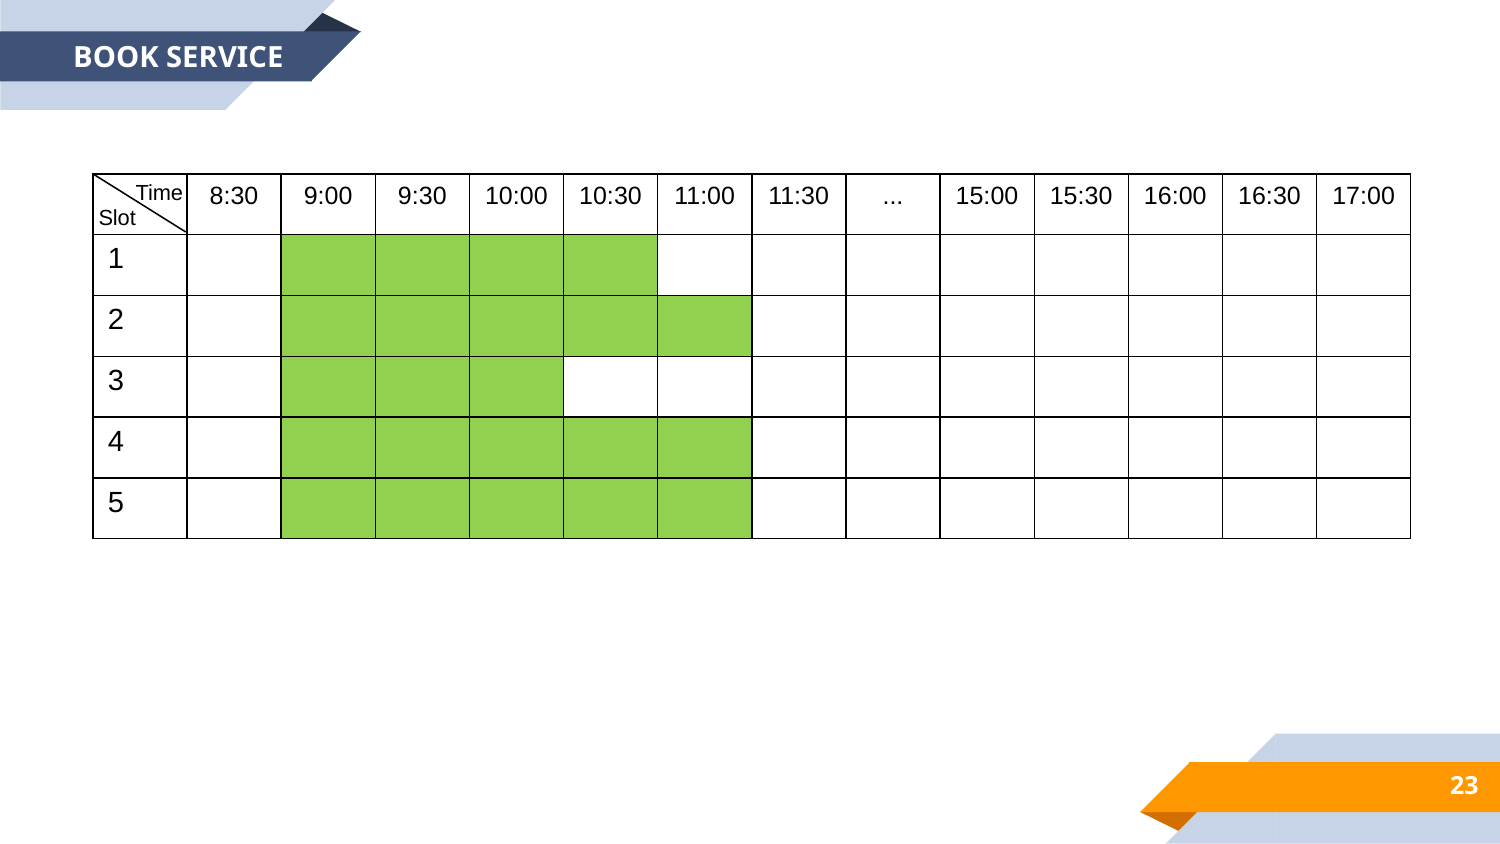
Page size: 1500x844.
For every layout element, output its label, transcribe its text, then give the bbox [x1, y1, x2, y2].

table_cell [941, 479, 1034, 538]
table_cell 5 [94, 479, 186, 538]
table_cell [1035, 479, 1128, 538]
table_cell [1035, 235, 1128, 295]
table_cell [1317, 418, 1410, 477]
table_cell 1 [94, 240, 186, 295]
table_cell [1035, 418, 1128, 477]
table_cell [470, 357, 563, 416]
table_cell [188, 479, 280, 538]
table_cell [1035, 296, 1128, 356]
table_cell [1223, 235, 1316, 295]
table_cell [1223, 296, 1316, 356]
table_cell [1129, 235, 1222, 295]
table_cell [564, 479, 657, 538]
table_cell [1223, 357, 1316, 416]
table_cell [1035, 357, 1128, 416]
table_cell [658, 296, 751, 356]
table_cell [847, 235, 939, 295]
table_header 9:30 [376, 175, 469, 234]
table_cell [1129, 418, 1222, 477]
table_cell [564, 235, 657, 295]
table_cell 2 [94, 296, 186, 356]
table_cell [753, 235, 845, 295]
table_header 16:30 [1223, 175, 1316, 234]
table_cell [282, 418, 375, 477]
table_cell [188, 357, 280, 416]
slide_number 23 [1249, 760, 1494, 813]
table_cell [941, 235, 1034, 295]
table_header 16:00 [1129, 175, 1222, 234]
table_cell [1129, 296, 1222, 356]
table_cell [658, 235, 751, 295]
table_cell [470, 418, 563, 477]
table_cell [564, 357, 657, 416]
table_cell [564, 418, 657, 477]
text_box Time [120, 171, 208, 212]
text_box Slot [83, 196, 89, 238]
table_cell [376, 296, 469, 356]
table_cell [282, 357, 375, 416]
table_cell [1129, 479, 1222, 538]
table_header 8:30 [190, 175, 280, 234]
table_cell [470, 479, 563, 538]
table_cell [658, 479, 751, 538]
table_cell [282, 235, 375, 295]
table_cell [376, 479, 469, 538]
table_cell [1317, 479, 1410, 538]
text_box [92, 173, 186, 233]
table_header 15:30 [1035, 175, 1128, 234]
table_cell [753, 296, 845, 356]
table_header 11:00 [658, 175, 751, 234]
table_cell [847, 357, 939, 416]
table_header 15:00 [941, 175, 1034, 234]
table_header 17:00 [1317, 175, 1410, 234]
table_cell [188, 296, 280, 356]
table_cell [470, 296, 563, 356]
table_cell [188, 418, 280, 477]
text_box BOOK SERVICE [58, 0, 357, 119]
table_cell [847, 418, 939, 477]
table_cell [847, 296, 939, 356]
table_cell [1223, 479, 1316, 538]
table_header 10:00 [470, 175, 563, 234]
table_cell [564, 296, 657, 356]
table_cell [282, 479, 375, 538]
table_cell [941, 296, 1034, 356]
table_cell [753, 479, 845, 538]
table_cell [847, 479, 939, 538]
table_cell [658, 357, 751, 416]
table_cell [376, 235, 469, 295]
table_cell [658, 418, 751, 477]
table_cell [941, 418, 1034, 477]
table_cell [1317, 357, 1410, 416]
table_cell [376, 418, 469, 477]
table_cell [376, 357, 469, 416]
table_cell [1223, 418, 1316, 477]
table_cell [1317, 235, 1410, 295]
table_header ... [847, 175, 939, 234]
table_cell [1317, 296, 1410, 356]
table_cell [470, 235, 563, 295]
table_cell [753, 418, 845, 477]
table_cell 3 [94, 357, 186, 416]
table_cell [188, 235, 280, 295]
table_cell [753, 357, 845, 416]
table_cell 4 [94, 418, 186, 477]
table_cell [1129, 357, 1222, 416]
table_header 11:30 [753, 175, 845, 234]
table_cell [941, 357, 1034, 416]
table_header 9:00 [282, 175, 375, 234]
table_cell [282, 296, 375, 356]
table_header 10:30 [564, 175, 657, 234]
